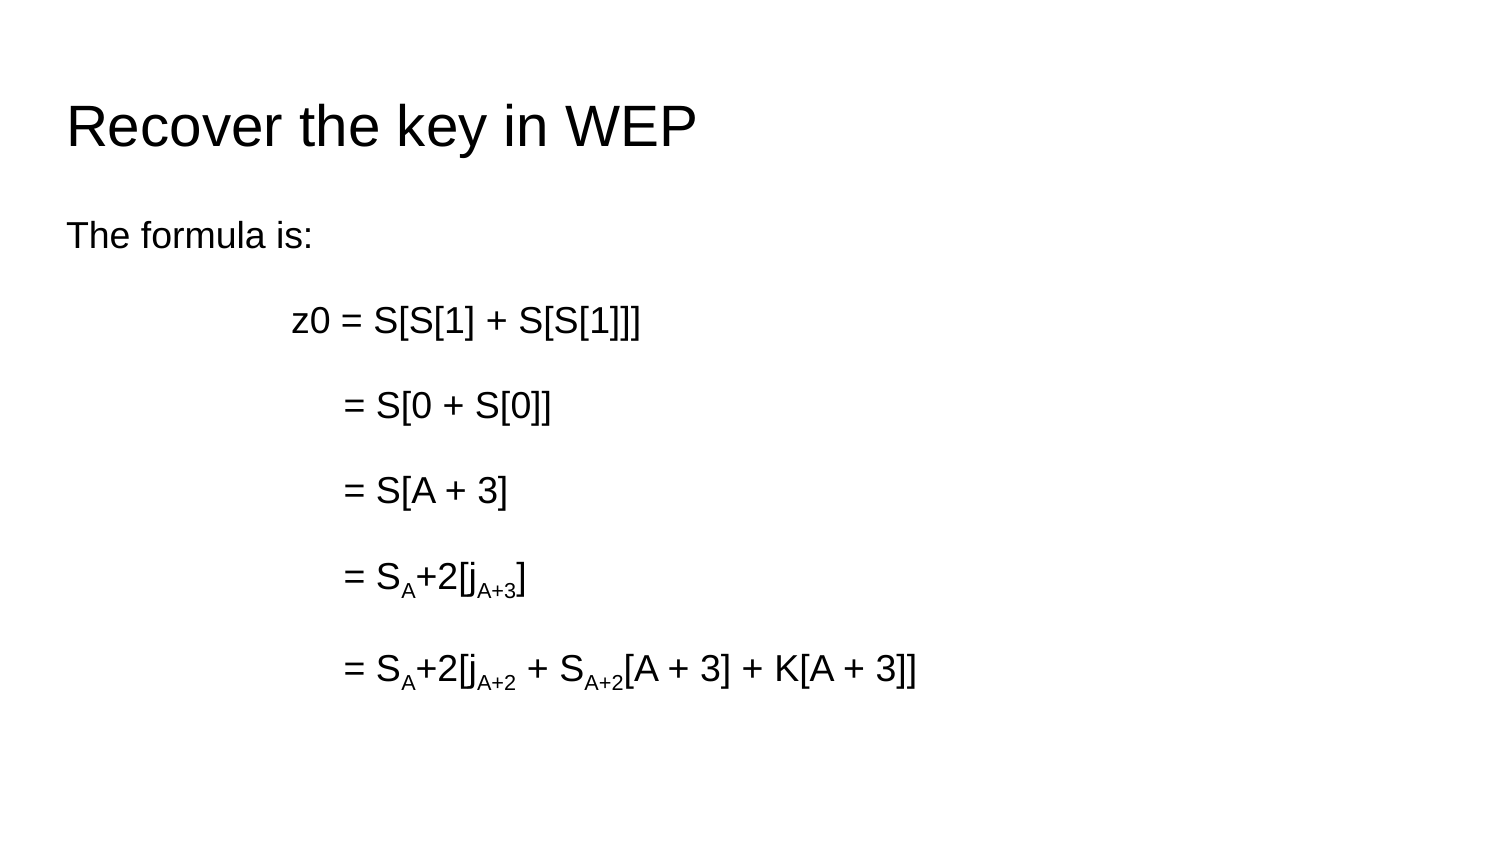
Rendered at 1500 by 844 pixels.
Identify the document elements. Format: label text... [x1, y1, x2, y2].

list The formula is: z0 = S[S[1] + S[S[1]]] = S[0 + S[0]] = S[A + 3] = SA+2[jA+3] = SA+2[jA+2 + SA+2[A + 3] + K[A + 3]] [51, 189, 1449, 750]
title Recover the key in WEP [51, 72, 1449, 167]
